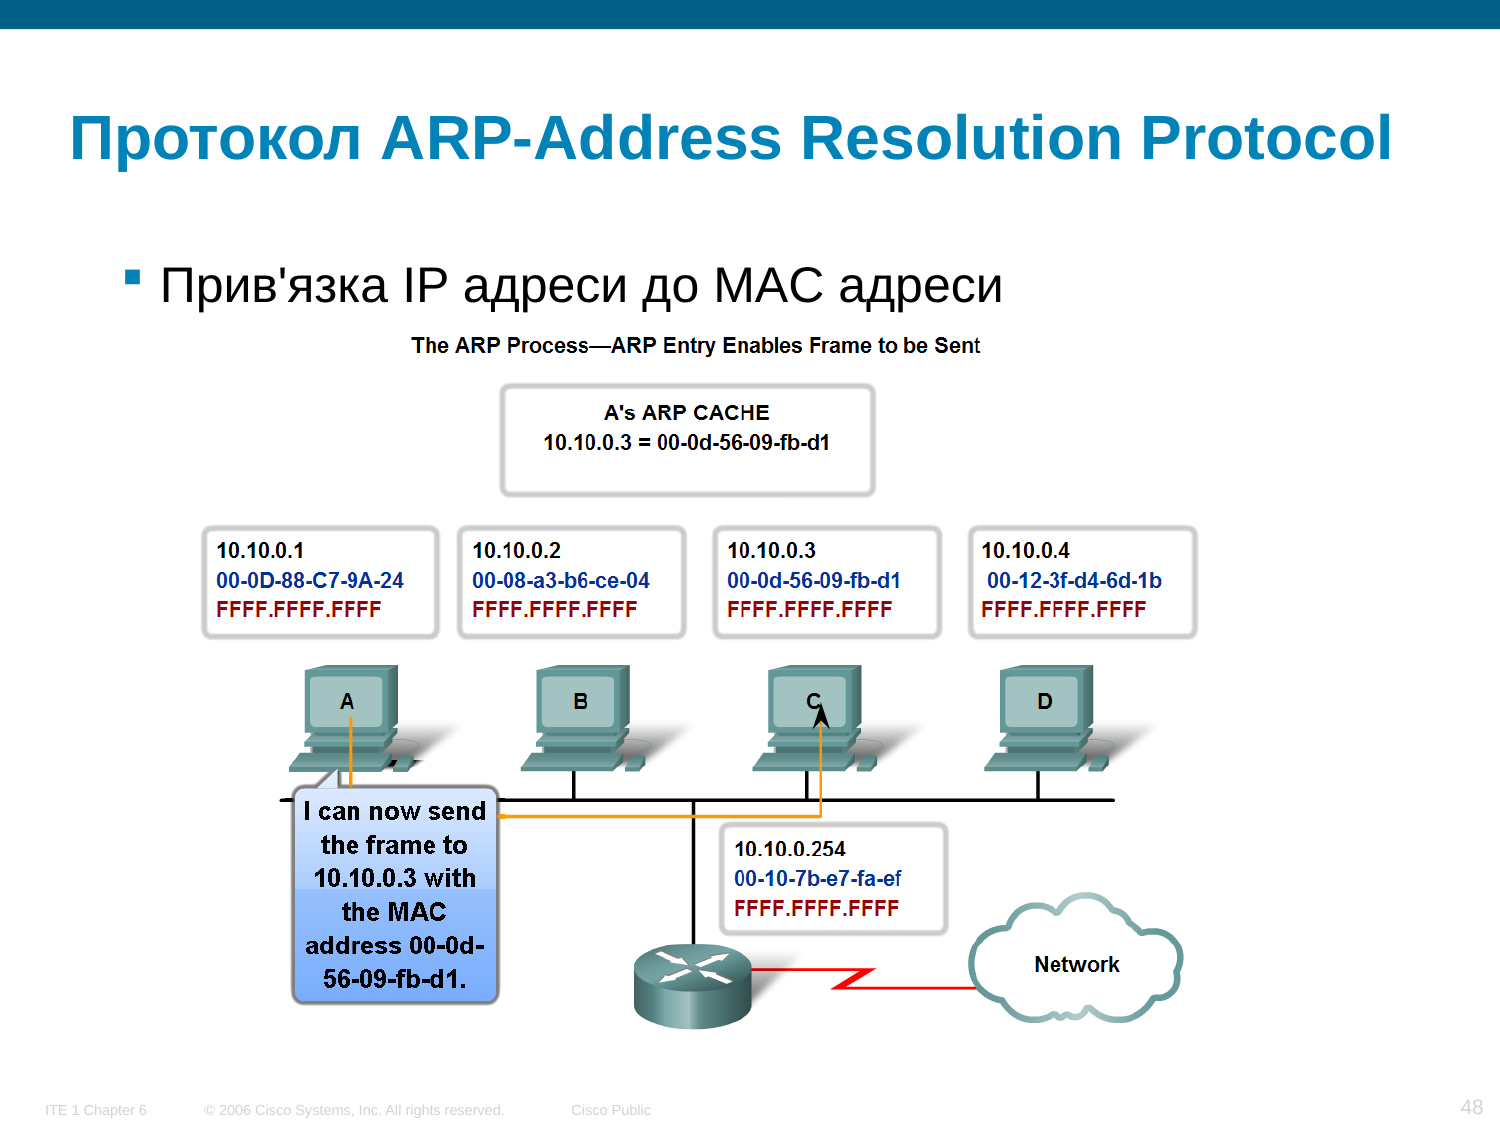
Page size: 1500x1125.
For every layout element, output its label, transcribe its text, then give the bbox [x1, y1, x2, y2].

picture [196, 322, 1212, 1034]
list Прив'язка IP адреси до MAC адреси [107, 250, 1411, 1084]
title Протокол ARP-Address Resolution Protocol [55, 42, 1432, 180]
